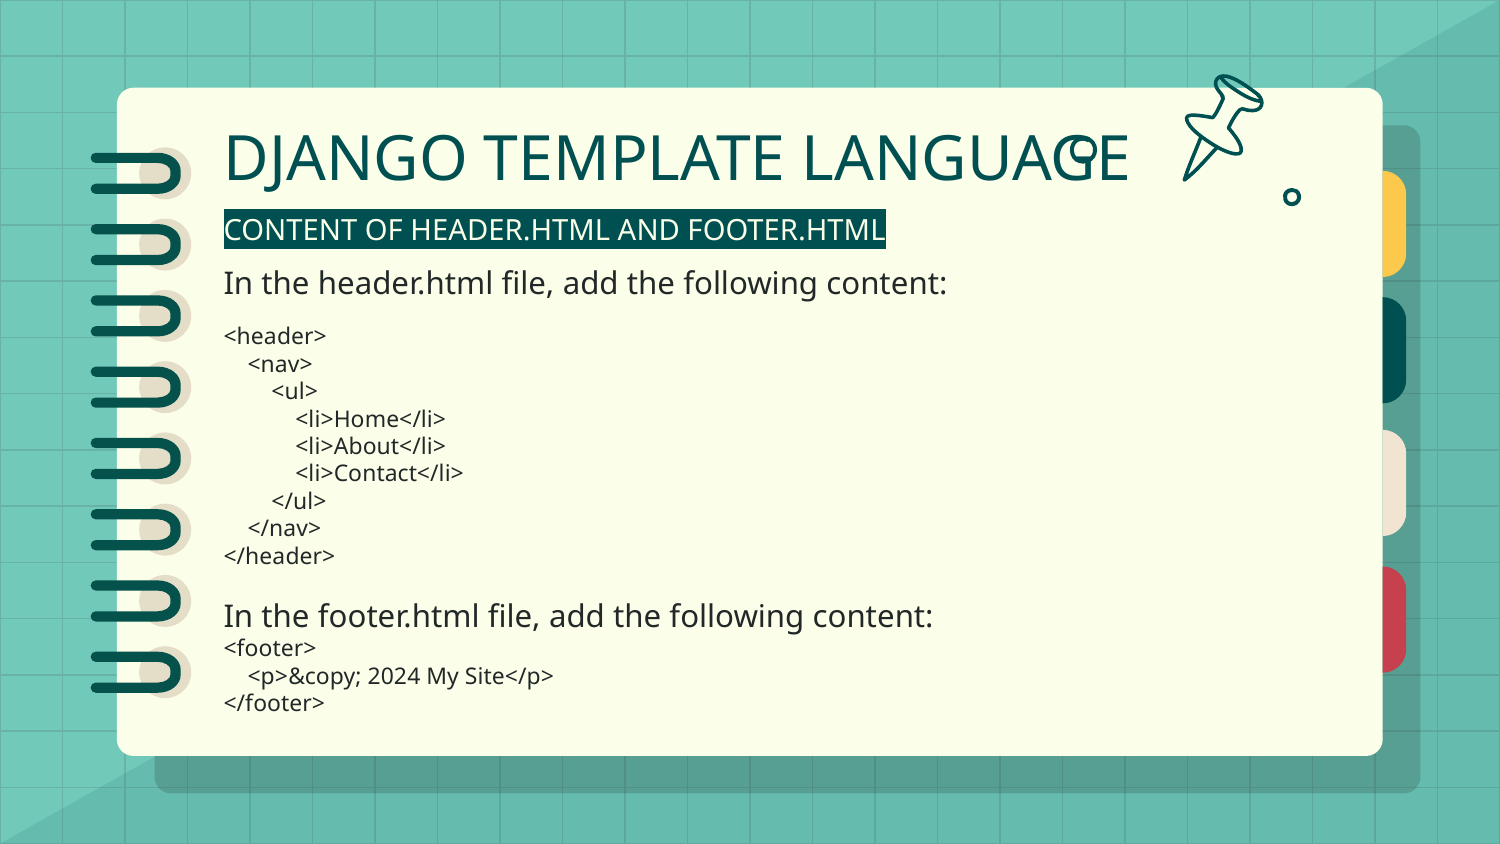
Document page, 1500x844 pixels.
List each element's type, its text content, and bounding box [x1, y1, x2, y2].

title DJANGO TEMPLATE LANGUAGE [208, 103, 1360, 197]
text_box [1160, 95, 1277, 169]
subtitle In the header.html file, add the following content: <header> <nav> <ul> <li>Home</li> <li>About</li> <li>Contact</li> </ul> </nav> </header> In the footer.html file, add the following content: <footer> <p>&copy; 2024 My Site</p> </footer> [208, 248, 1360, 733]
text_box [1069, 136, 1098, 164]
text_box [1283, 188, 1302, 207]
subtitle CONTENT OF HEADER.HTML AND FOOTER.HTML [208, 197, 1360, 248]
